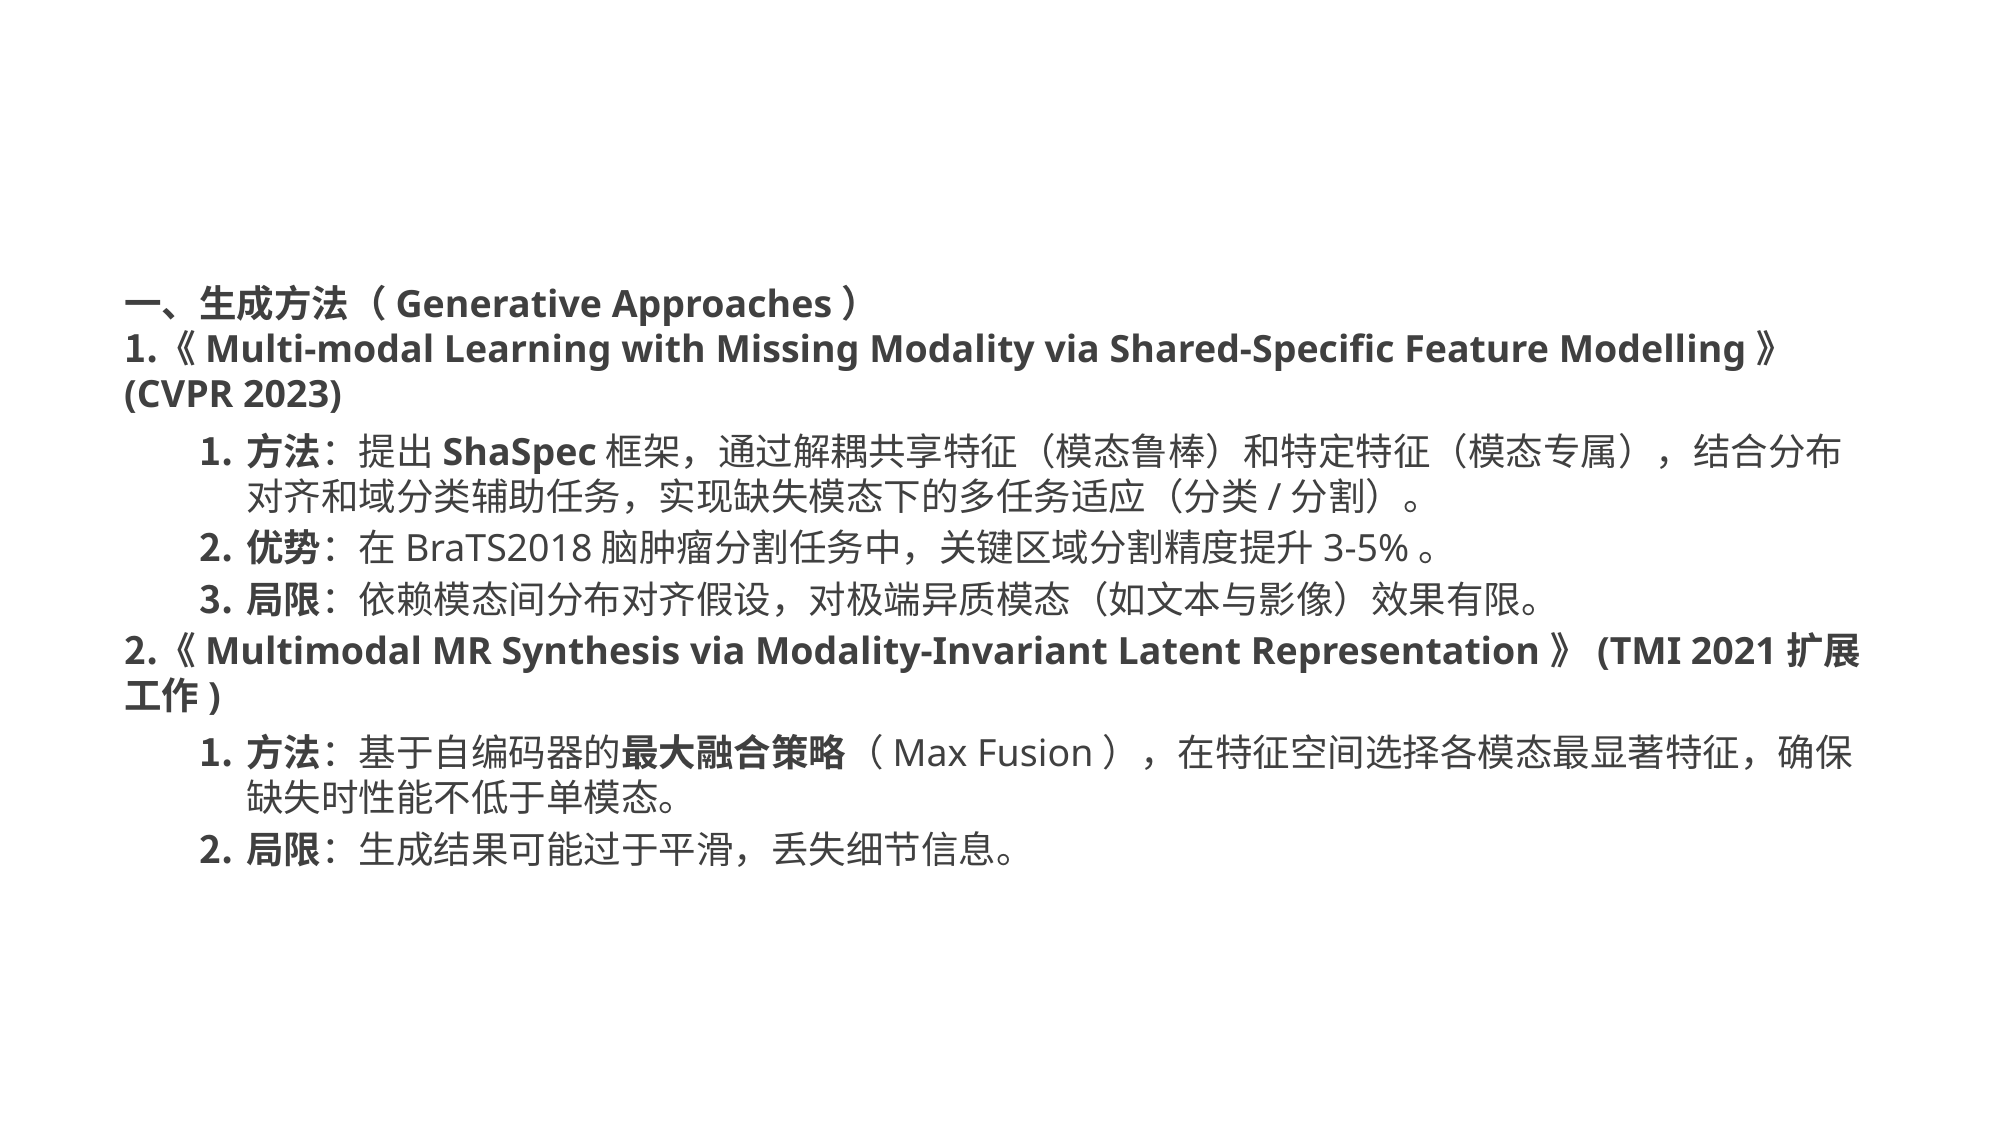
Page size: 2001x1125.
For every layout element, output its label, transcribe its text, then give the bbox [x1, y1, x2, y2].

text_box 一、生成方法（Generative Approaches） 《Multi-modal Learning with Missing Modality via Shared-Specific Feature Modelling》(CVPR 2023) 方法：提出ShaSpec框架，通过解耦共享特征（模态鲁棒）和特定特征（模态专属），结合分布对齐和域分类辅助任务，实现缺失模态下的多任务适应（分类/分割）。 优势：在BraTS2018脑肿瘤分割任务中，关键区域分割精度提升3-5%。 局限：依赖模态间分布对齐假设，对极端异质模态（如文本与影像）效果有限。 《Multimodal MR Synthesis via Modality-Invariant Latent Representation》(TMI 2021扩展工作) 方法：基于自编码器的最大融合策略（Max Fusion），在特征空间选择各模态最显著特征，确保缺失时性能不低于单模态。 局限：生成结果可能过于平滑，丢失细节信息。 [109, 273, 1891, 878]
